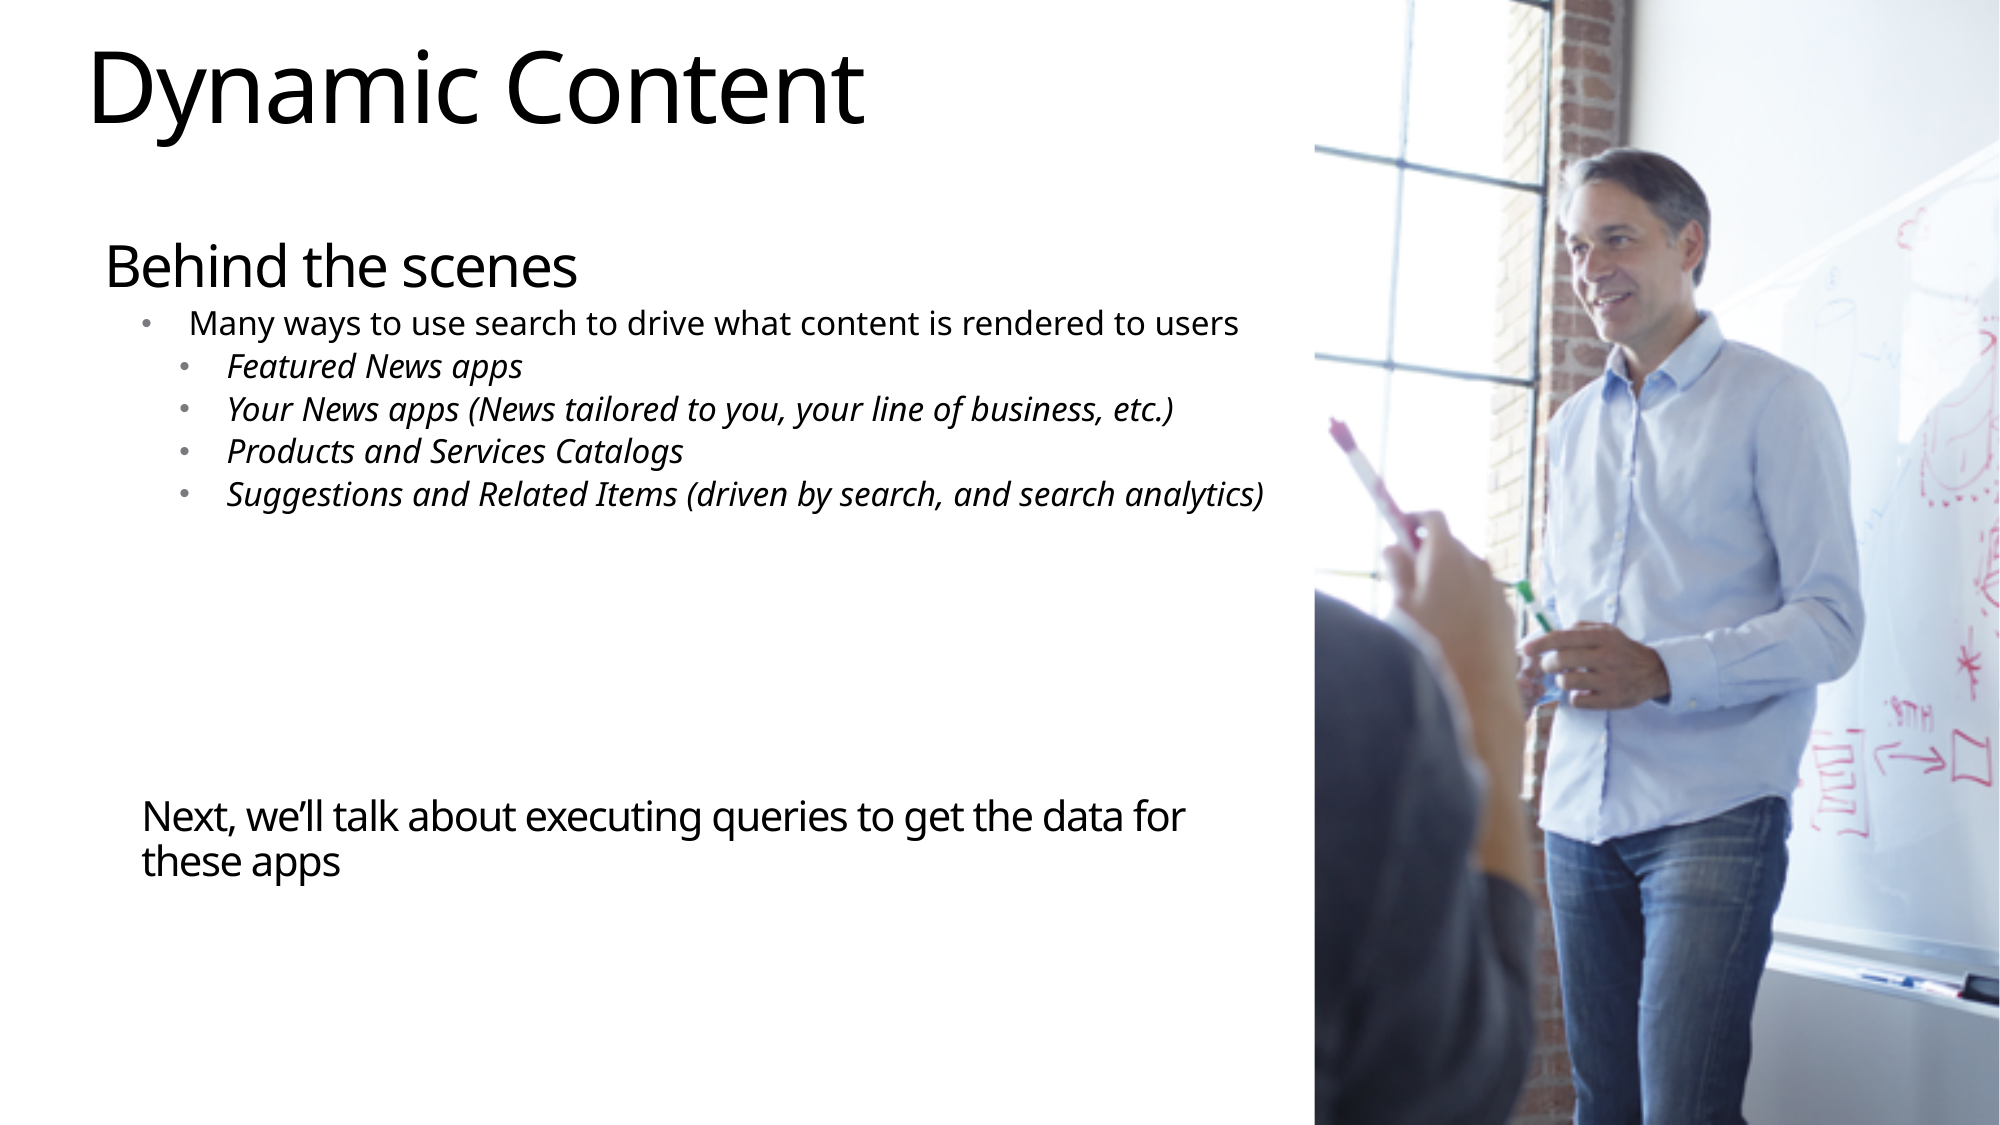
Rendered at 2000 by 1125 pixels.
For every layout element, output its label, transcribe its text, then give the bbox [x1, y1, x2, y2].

list Behind the scenes Many ways to use search to drive what content is rendered to users Featured News apps Your News apps (News tailored to you, your line of business, etc.) Products and Services Catalogs Suggestions and Related Items (driven by search, and search analytics) Next, we’ll talk about executing queries to get the data for these apps [104, 237, 1269, 1036]
picture [1314, 0, 2000, 1125]
title Dynamic Content [85, 37, 1314, 161]
